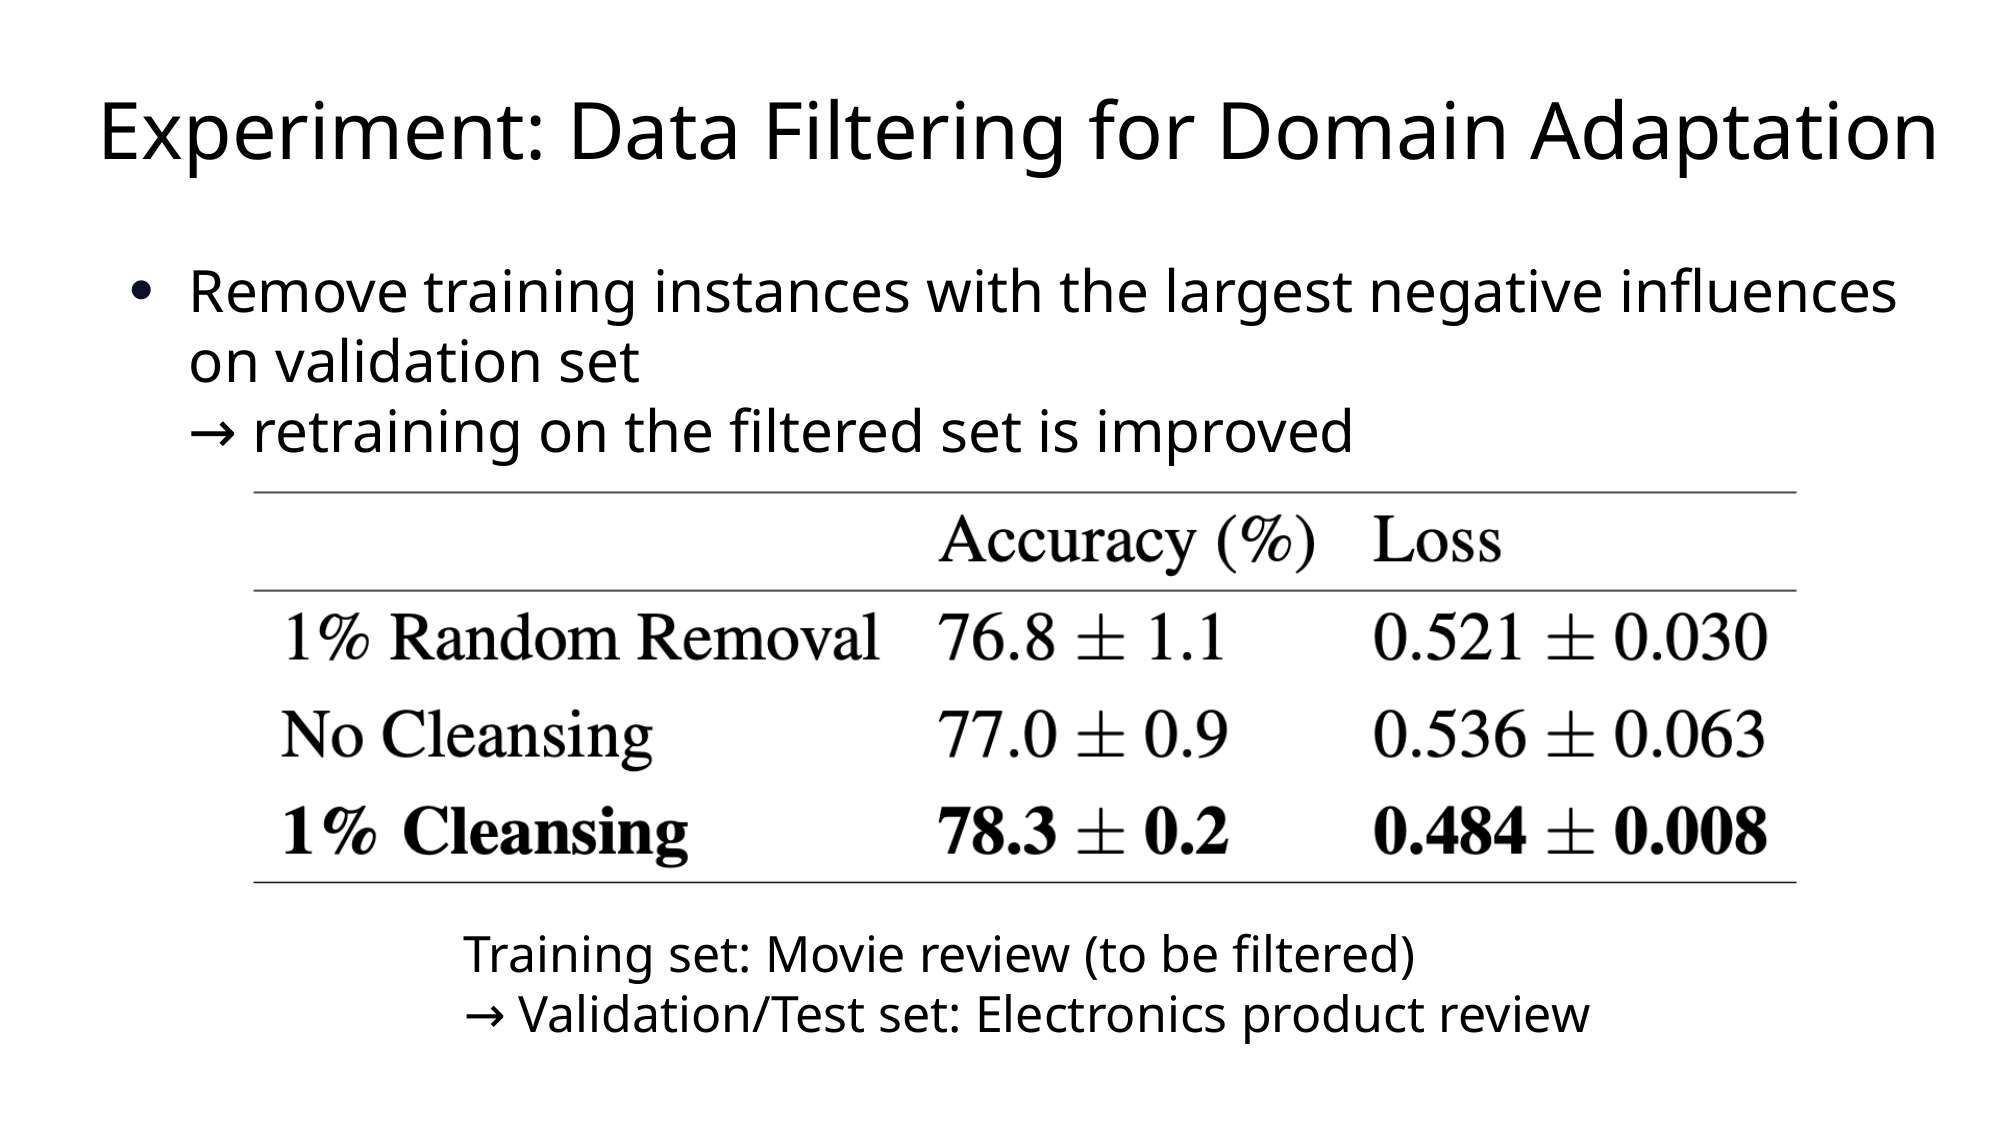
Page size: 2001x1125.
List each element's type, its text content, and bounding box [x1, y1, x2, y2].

text_box Training set: Movie review (to be filtered) → Validation/Test set: Electronics product review [448, 915, 1606, 1051]
picture [246, 482, 1808, 886]
title Experiment: Data Filtering for Domain Adaptation [89, 28, 1966, 227]
list Remove training instances with the largest negative influences on validation set → retraining on the filtered set is improved [89, 245, 1966, 1097]
